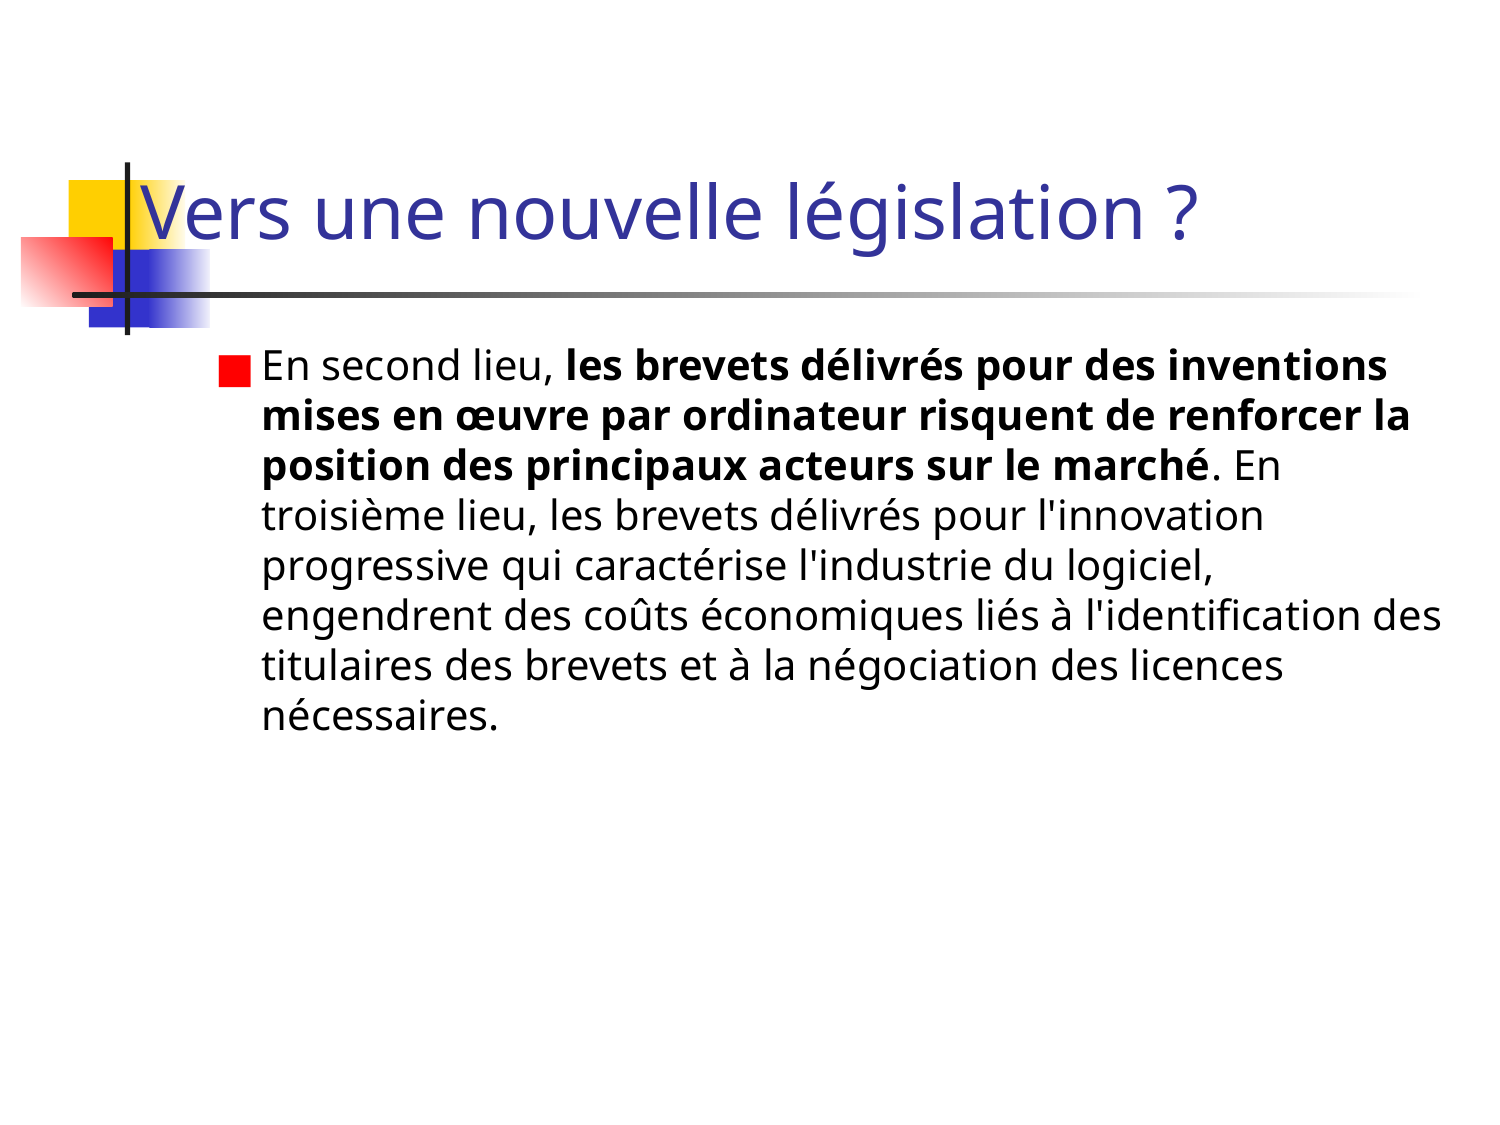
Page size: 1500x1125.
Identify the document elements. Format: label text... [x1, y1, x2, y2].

title Vers une nouvelle législation ? [125, 75, 1443, 263]
list En second lieu, les brevets délivrés pour des inventions mises en œuvre par ordinateur risquent de renforcer la position des principaux acteurs sur le marché. En troisième lieu, les brevets délivrés pour l'innovation progressive qui caractérise l'industrie du logiciel, engendrent des coûts économiques liés à l'identification des titulaires des brevets et à la négociation des licences nécessaires. [125, 331, 1469, 1006]
